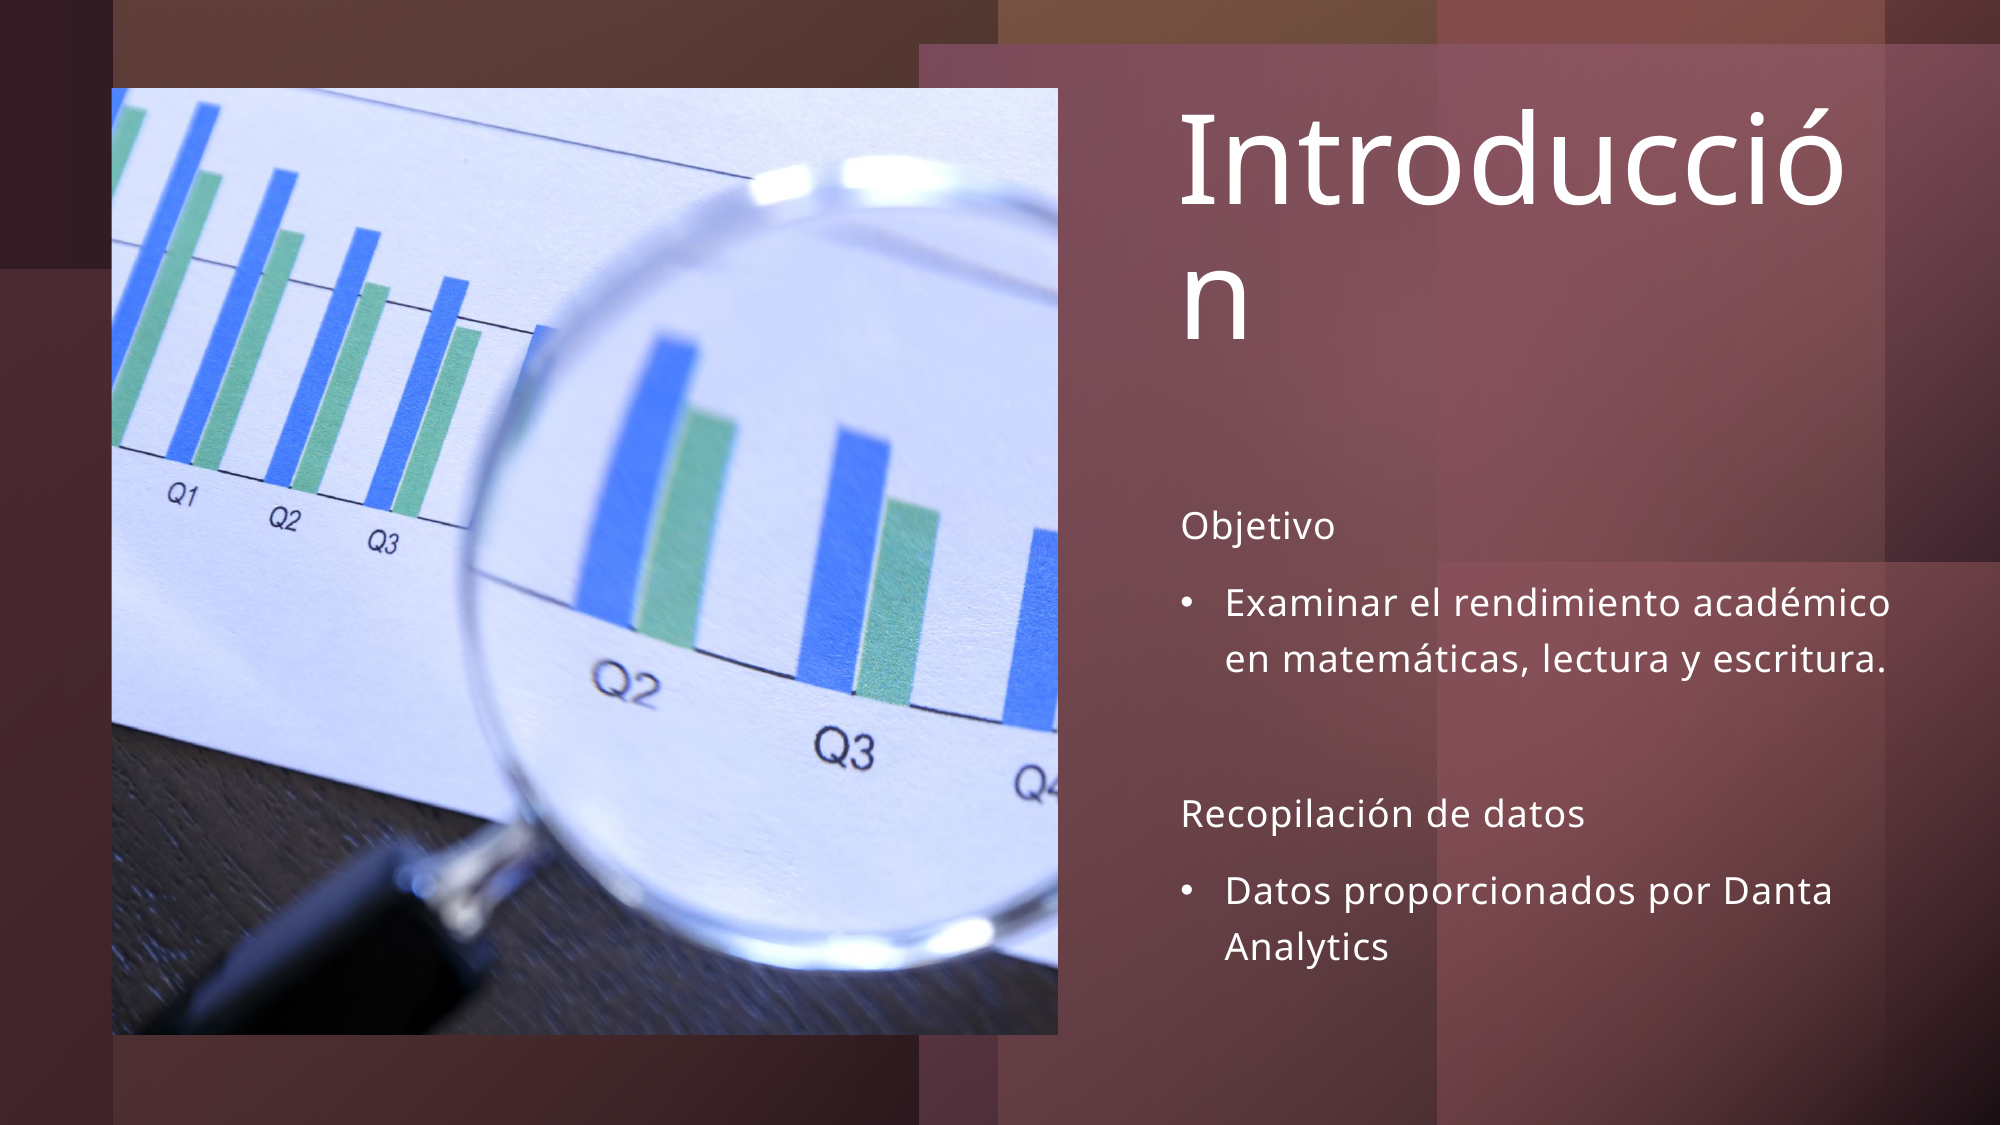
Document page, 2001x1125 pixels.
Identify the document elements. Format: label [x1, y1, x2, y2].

picture [111, 88, 1058, 1035]
text_box [0, 0, 2000, 1125]
